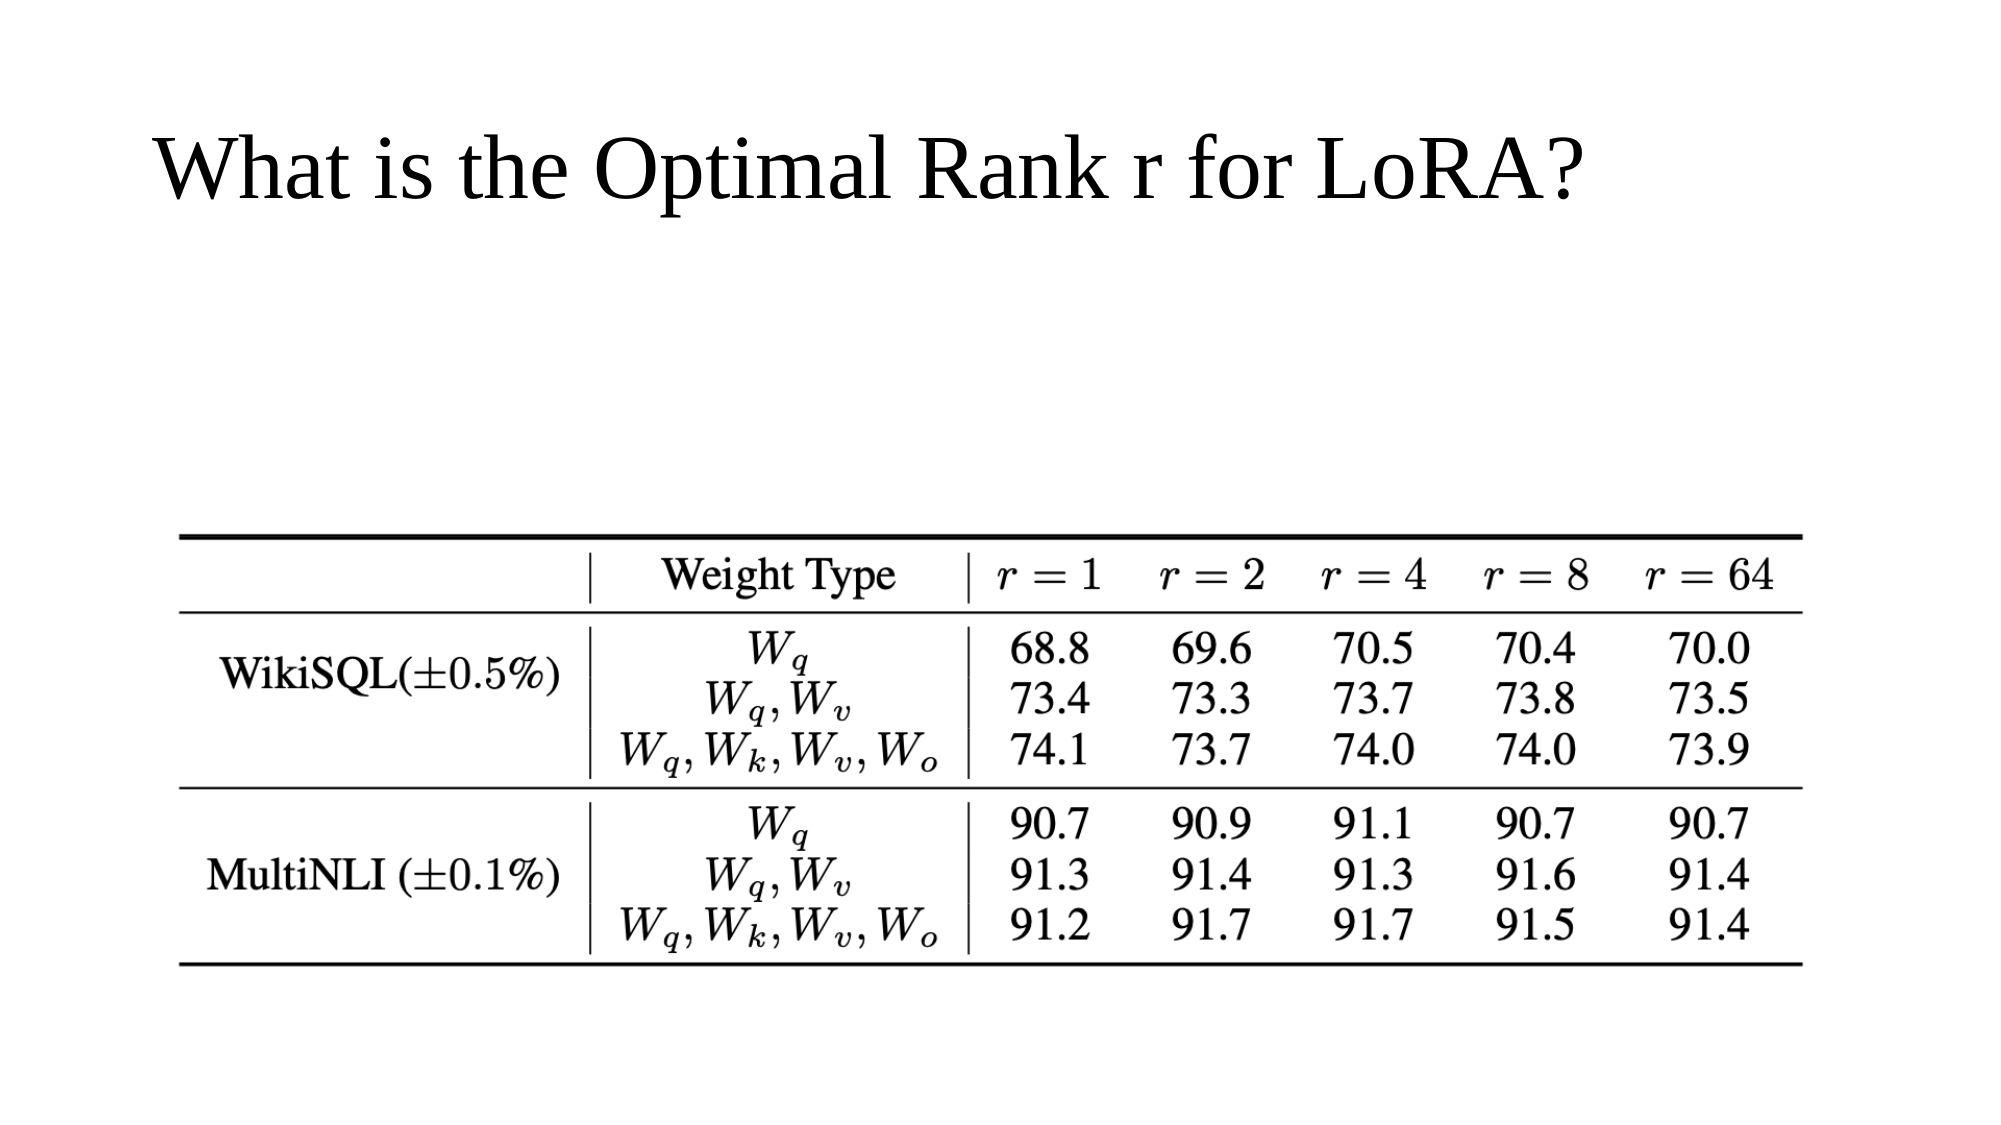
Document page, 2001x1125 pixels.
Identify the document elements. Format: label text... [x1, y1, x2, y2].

title What is the Optimal Rank r for LoRA? [137, 59, 1863, 278]
picture [137, 488, 1848, 999]
